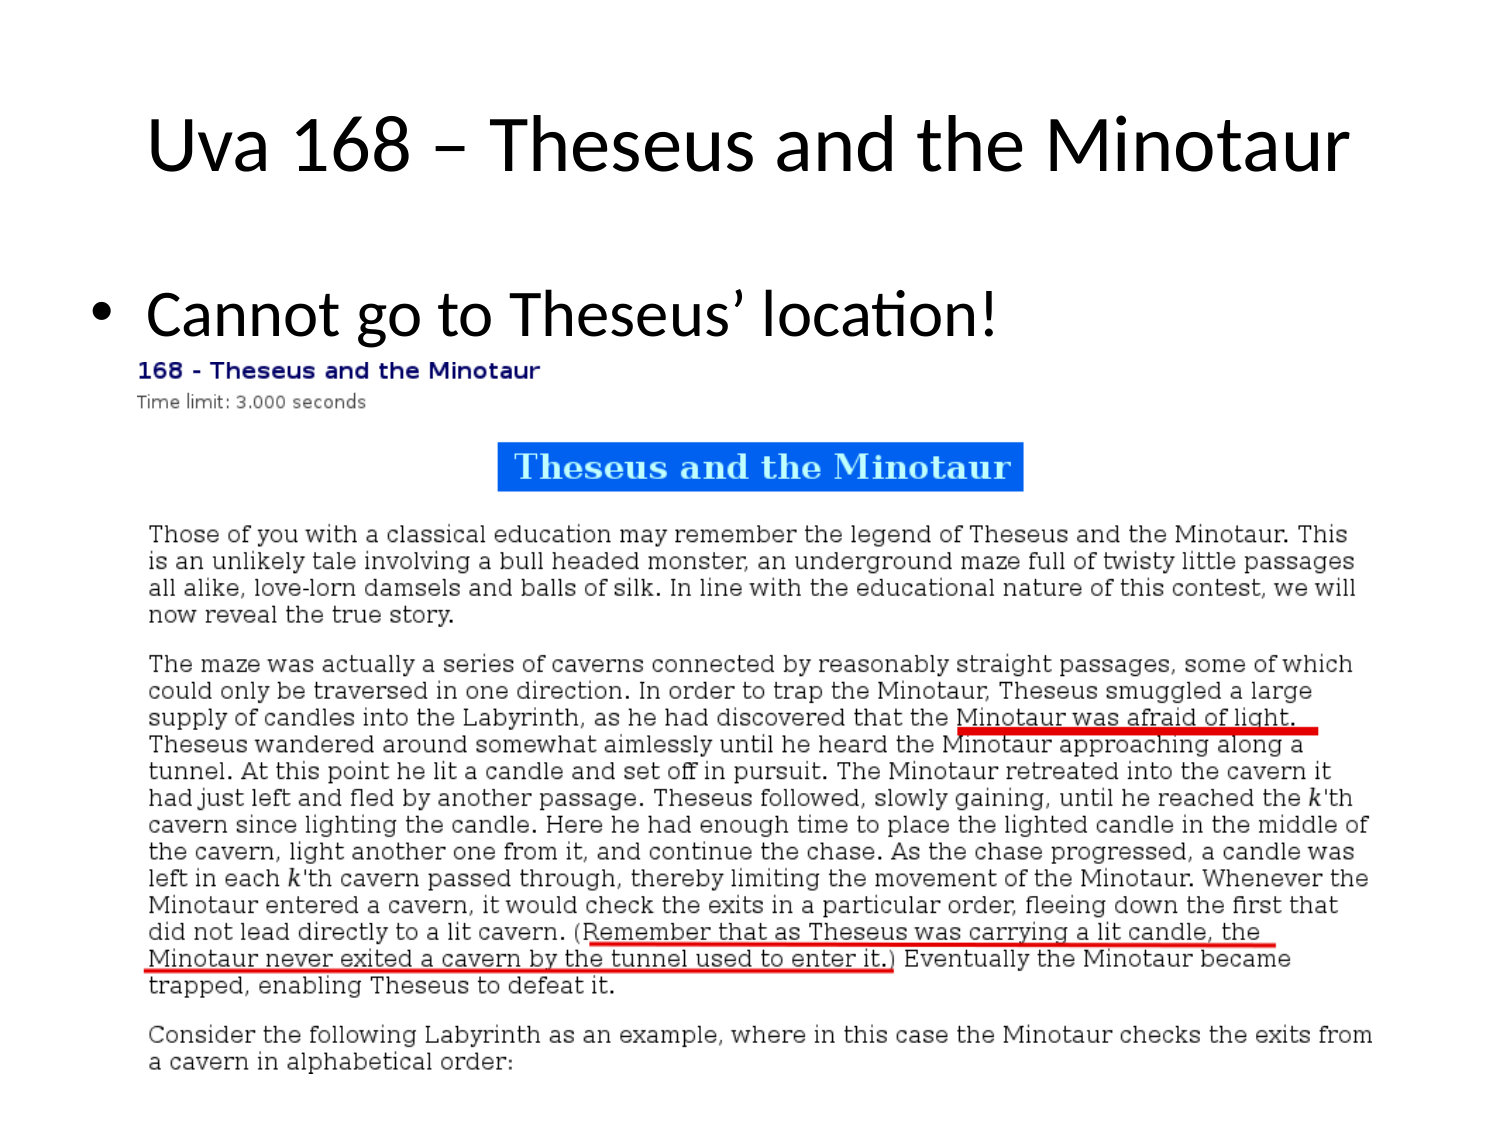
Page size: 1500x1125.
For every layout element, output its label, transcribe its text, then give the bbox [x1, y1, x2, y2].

title Uva 168 – Theseus and the Minotaur [75, 45, 1425, 233]
picture [137, 362, 1372, 1075]
list Cannot go to Theseus’ location! [75, 262, 1425, 1005]
